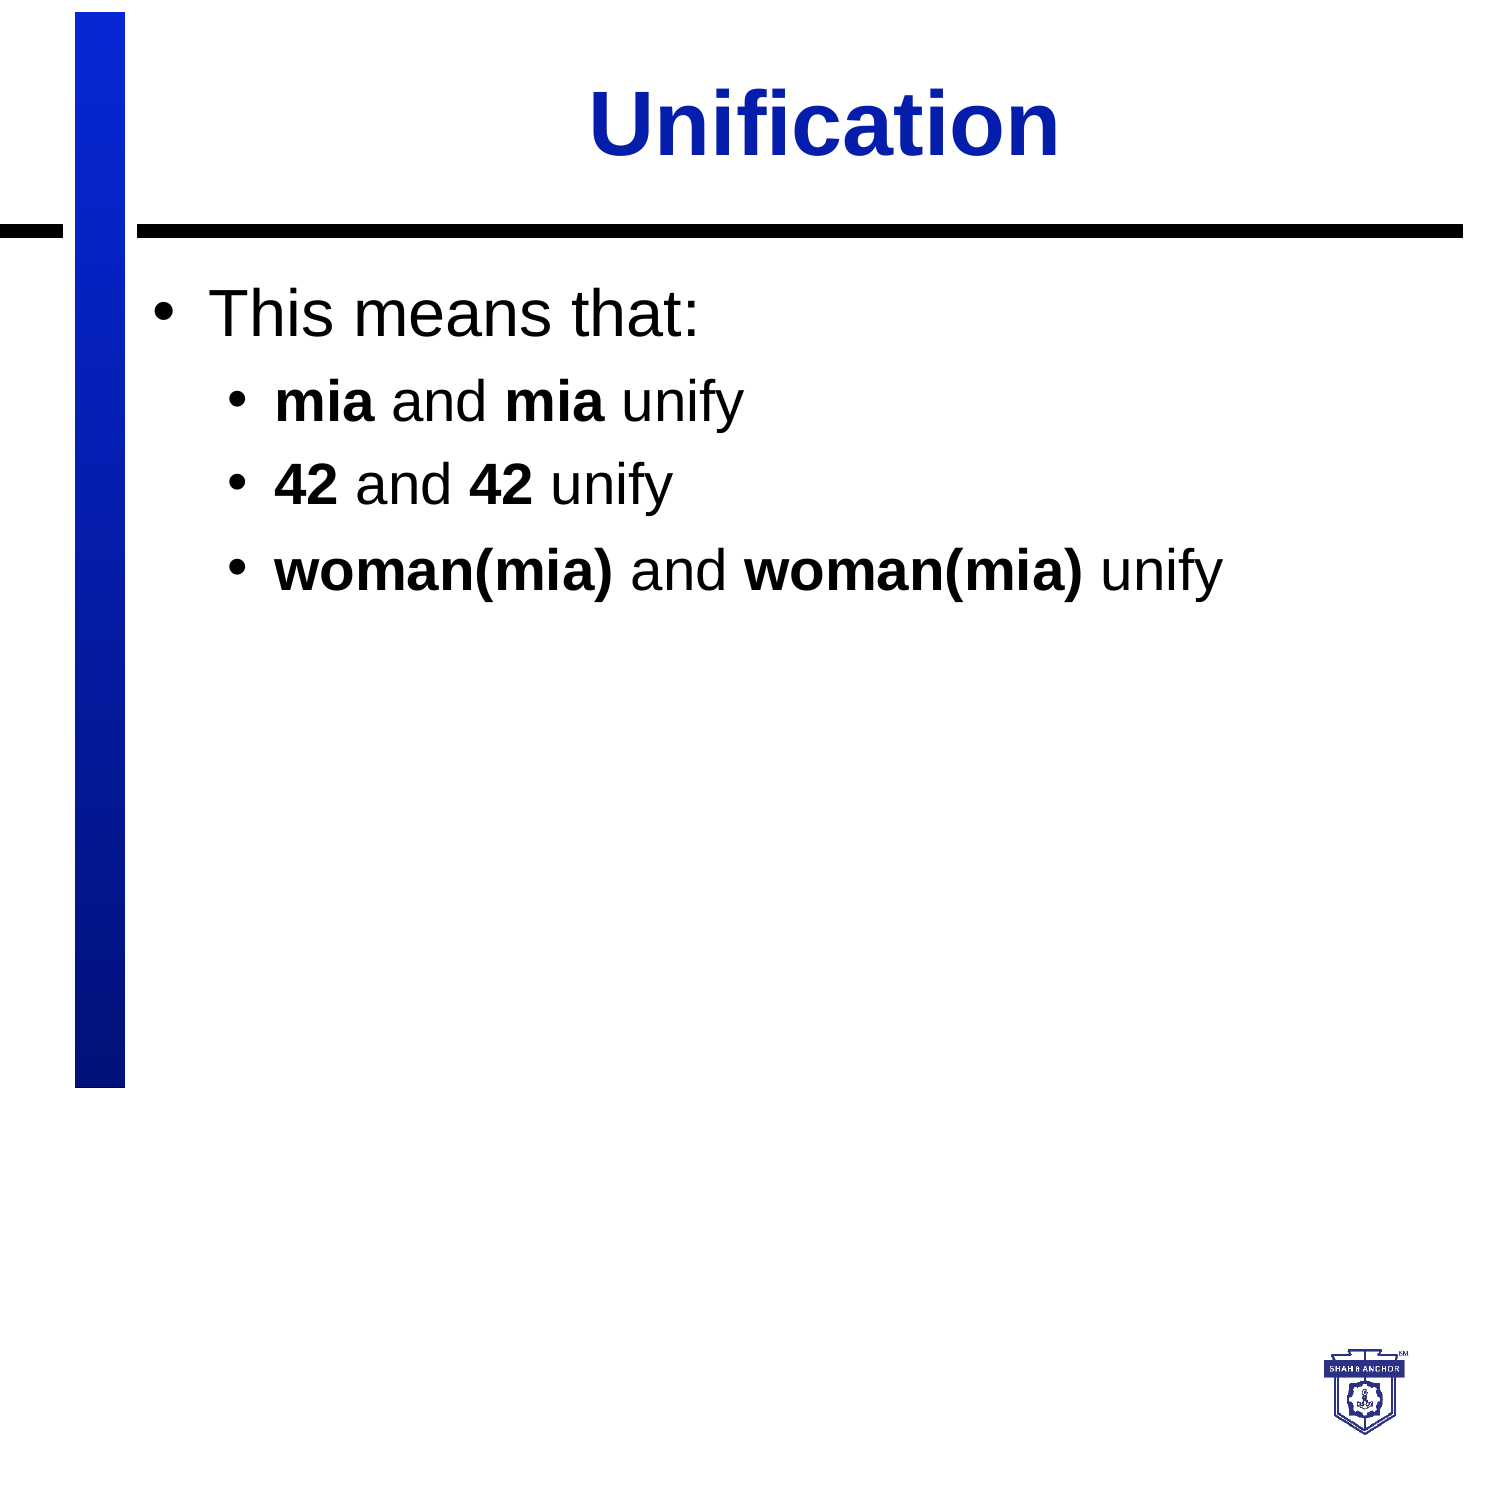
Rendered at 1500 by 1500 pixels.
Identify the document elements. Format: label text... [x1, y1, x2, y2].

text_box [0, 224, 63, 238]
text_box [137, 224, 586, 238]
title Unification [586, 61, 1064, 252]
text_box This means that: mia and mia unify 42 and 42 unify woman(mia) and woman(mia) unify [150, 252, 1227, 602]
text_box [75, 12, 125, 1088]
picture [1323, 1349, 1409, 1436]
text_box [1064, 224, 1463, 238]
